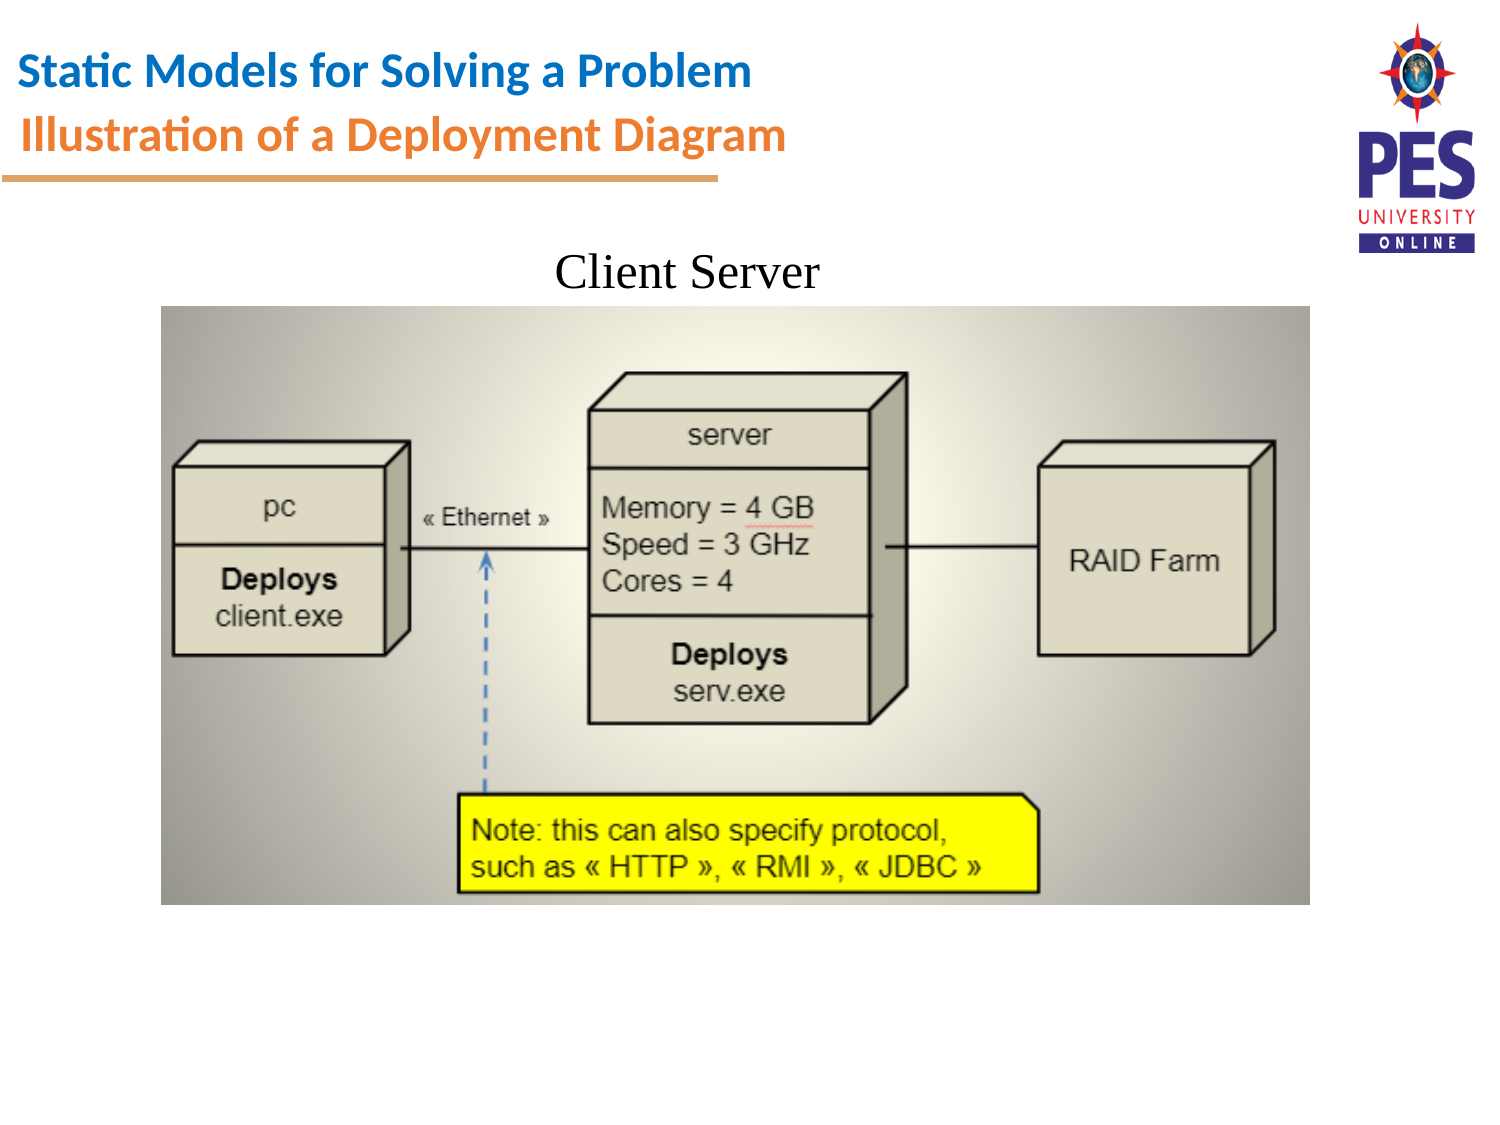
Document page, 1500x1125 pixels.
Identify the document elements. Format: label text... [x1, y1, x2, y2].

picture [1359, 22, 1475, 253]
title Illustration of a Deployment Diagram [4, 83, 1299, 188]
text_box Client Server [539, 231, 1339, 306]
picture [160, 306, 1310, 906]
